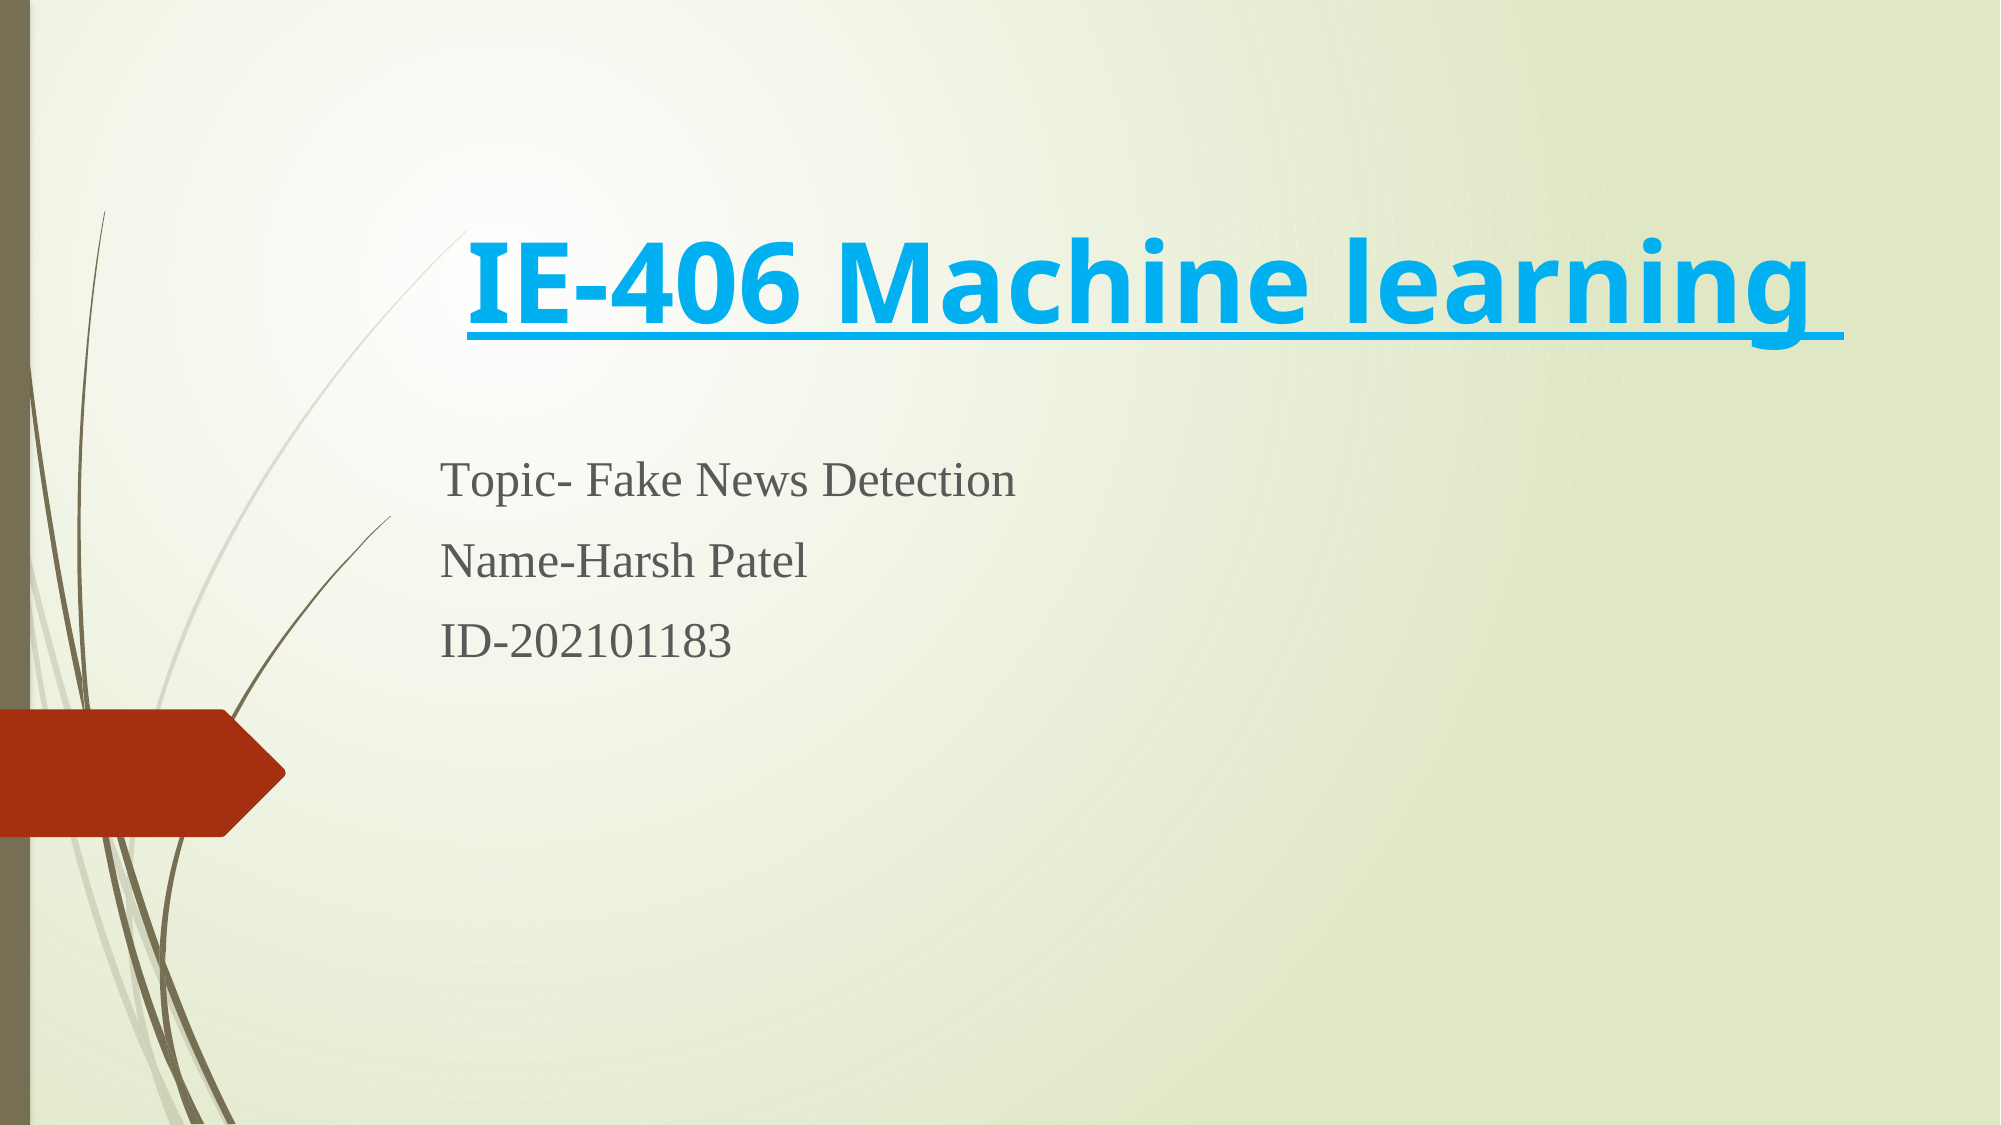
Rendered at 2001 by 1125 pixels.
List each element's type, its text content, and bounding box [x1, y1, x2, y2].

title IE-406 Machine learning [424, 193, 1888, 354]
subtitle Topic- Fake News Detection Name-Harsh Patel ID-202101183 [424, 438, 1888, 752]
